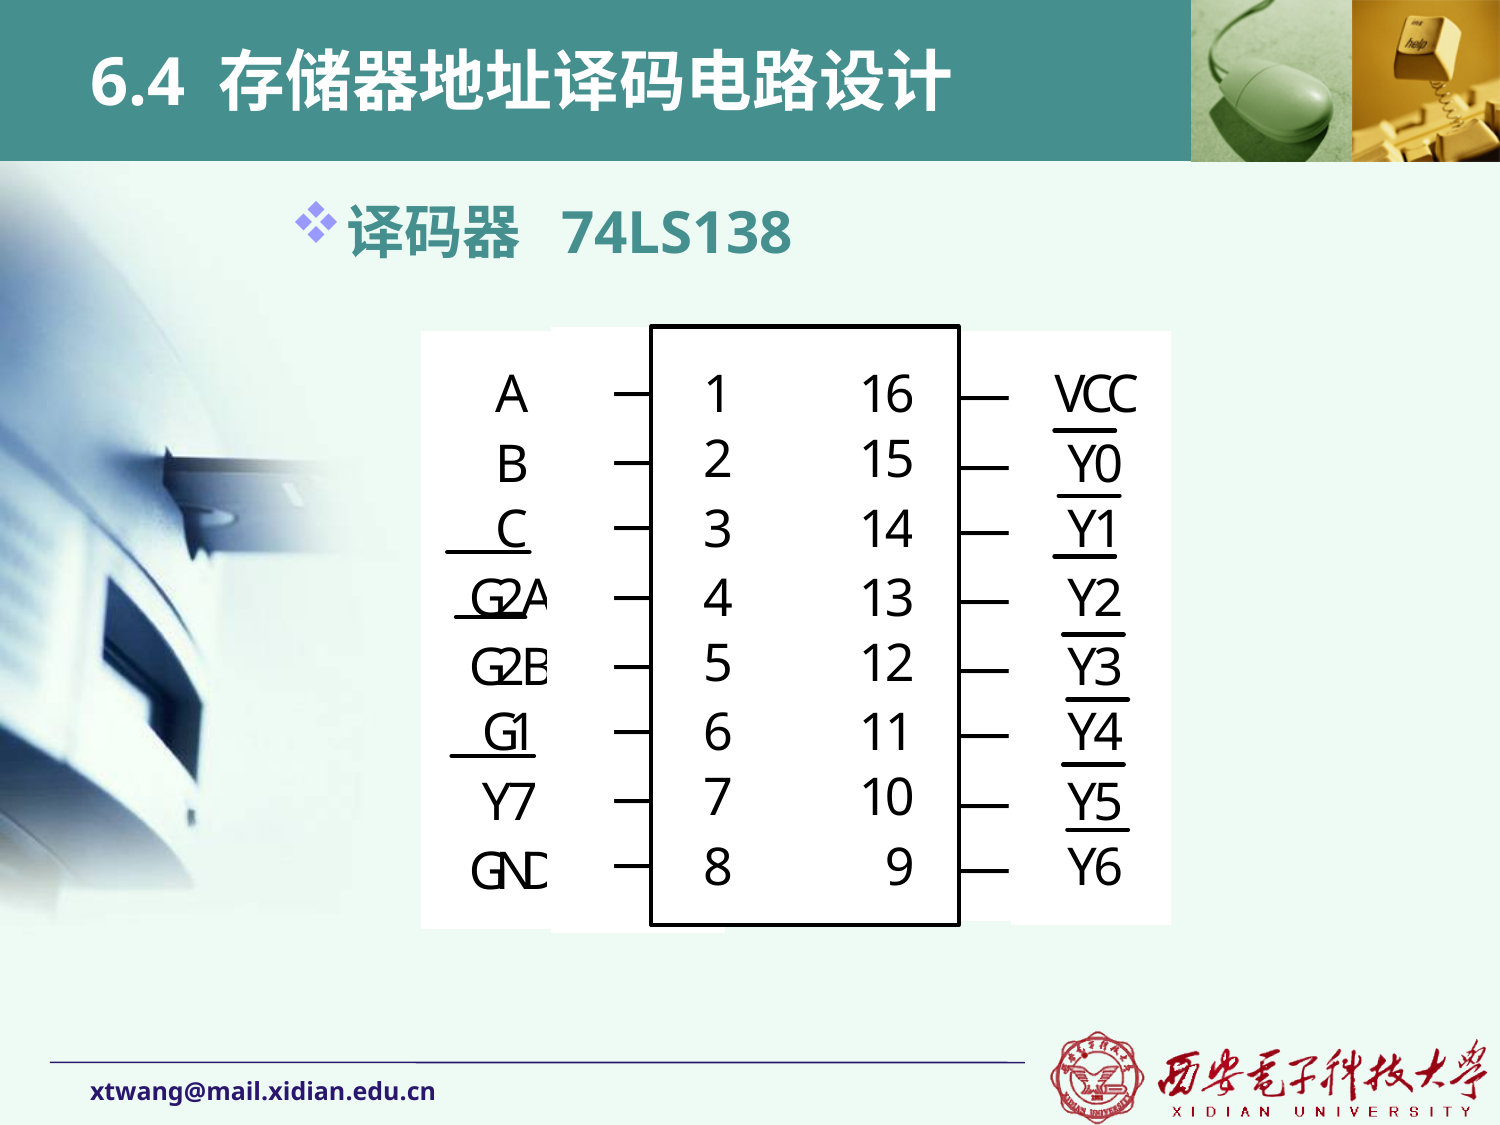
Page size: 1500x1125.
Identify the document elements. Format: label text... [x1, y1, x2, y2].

slide_number xtwang@mail.xidian.edu.cn [75, 1067, 513, 1125]
list 译码器 74LS138 [275, 187, 1425, 375]
picture [0, 0, 1500, 1125]
title 6.4 存储器地址译码电路设计 [75, 32, 1025, 125]
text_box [412, 287, 1172, 1060]
